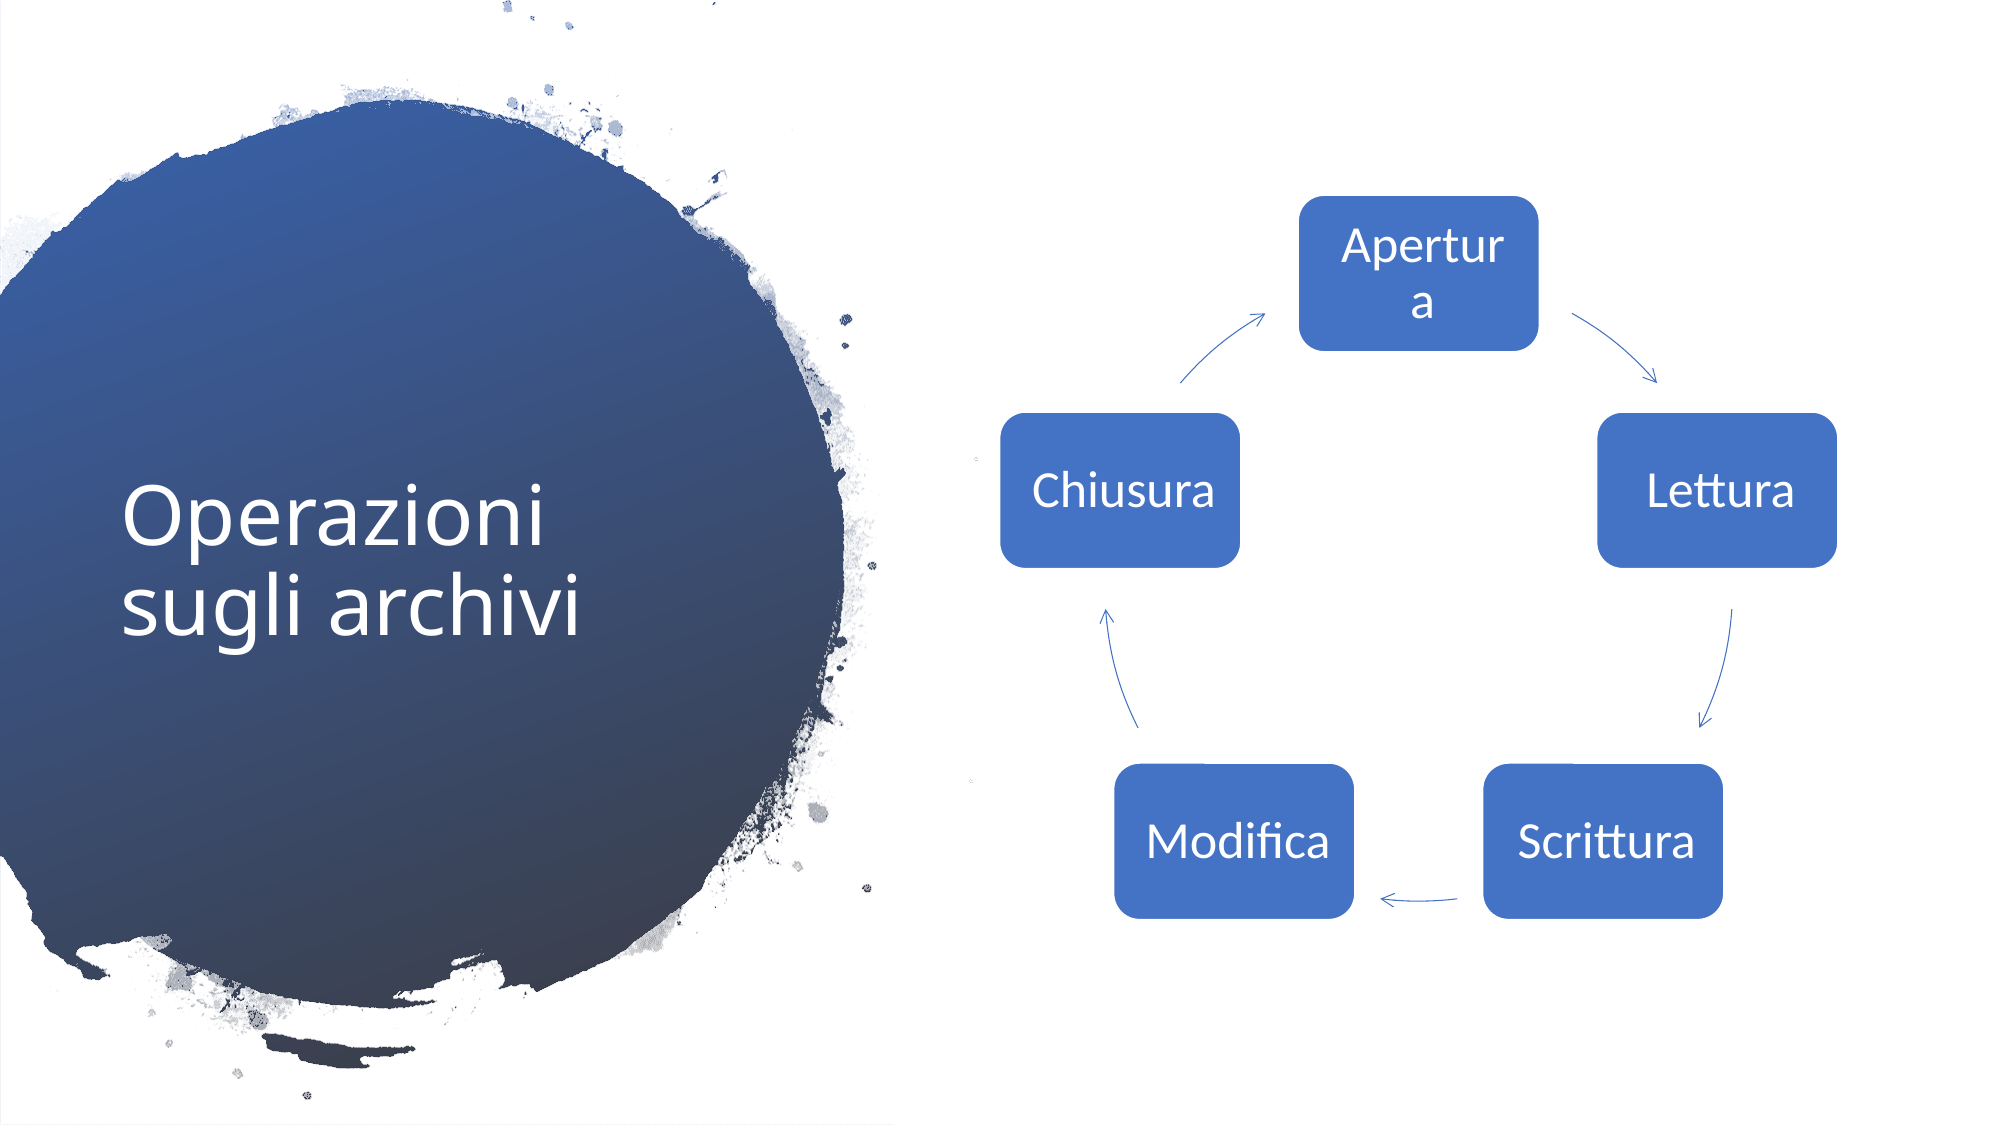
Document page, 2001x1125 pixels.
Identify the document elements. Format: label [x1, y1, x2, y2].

list [999, 156, 1839, 969]
picture [0, 0, 2000, 1125]
